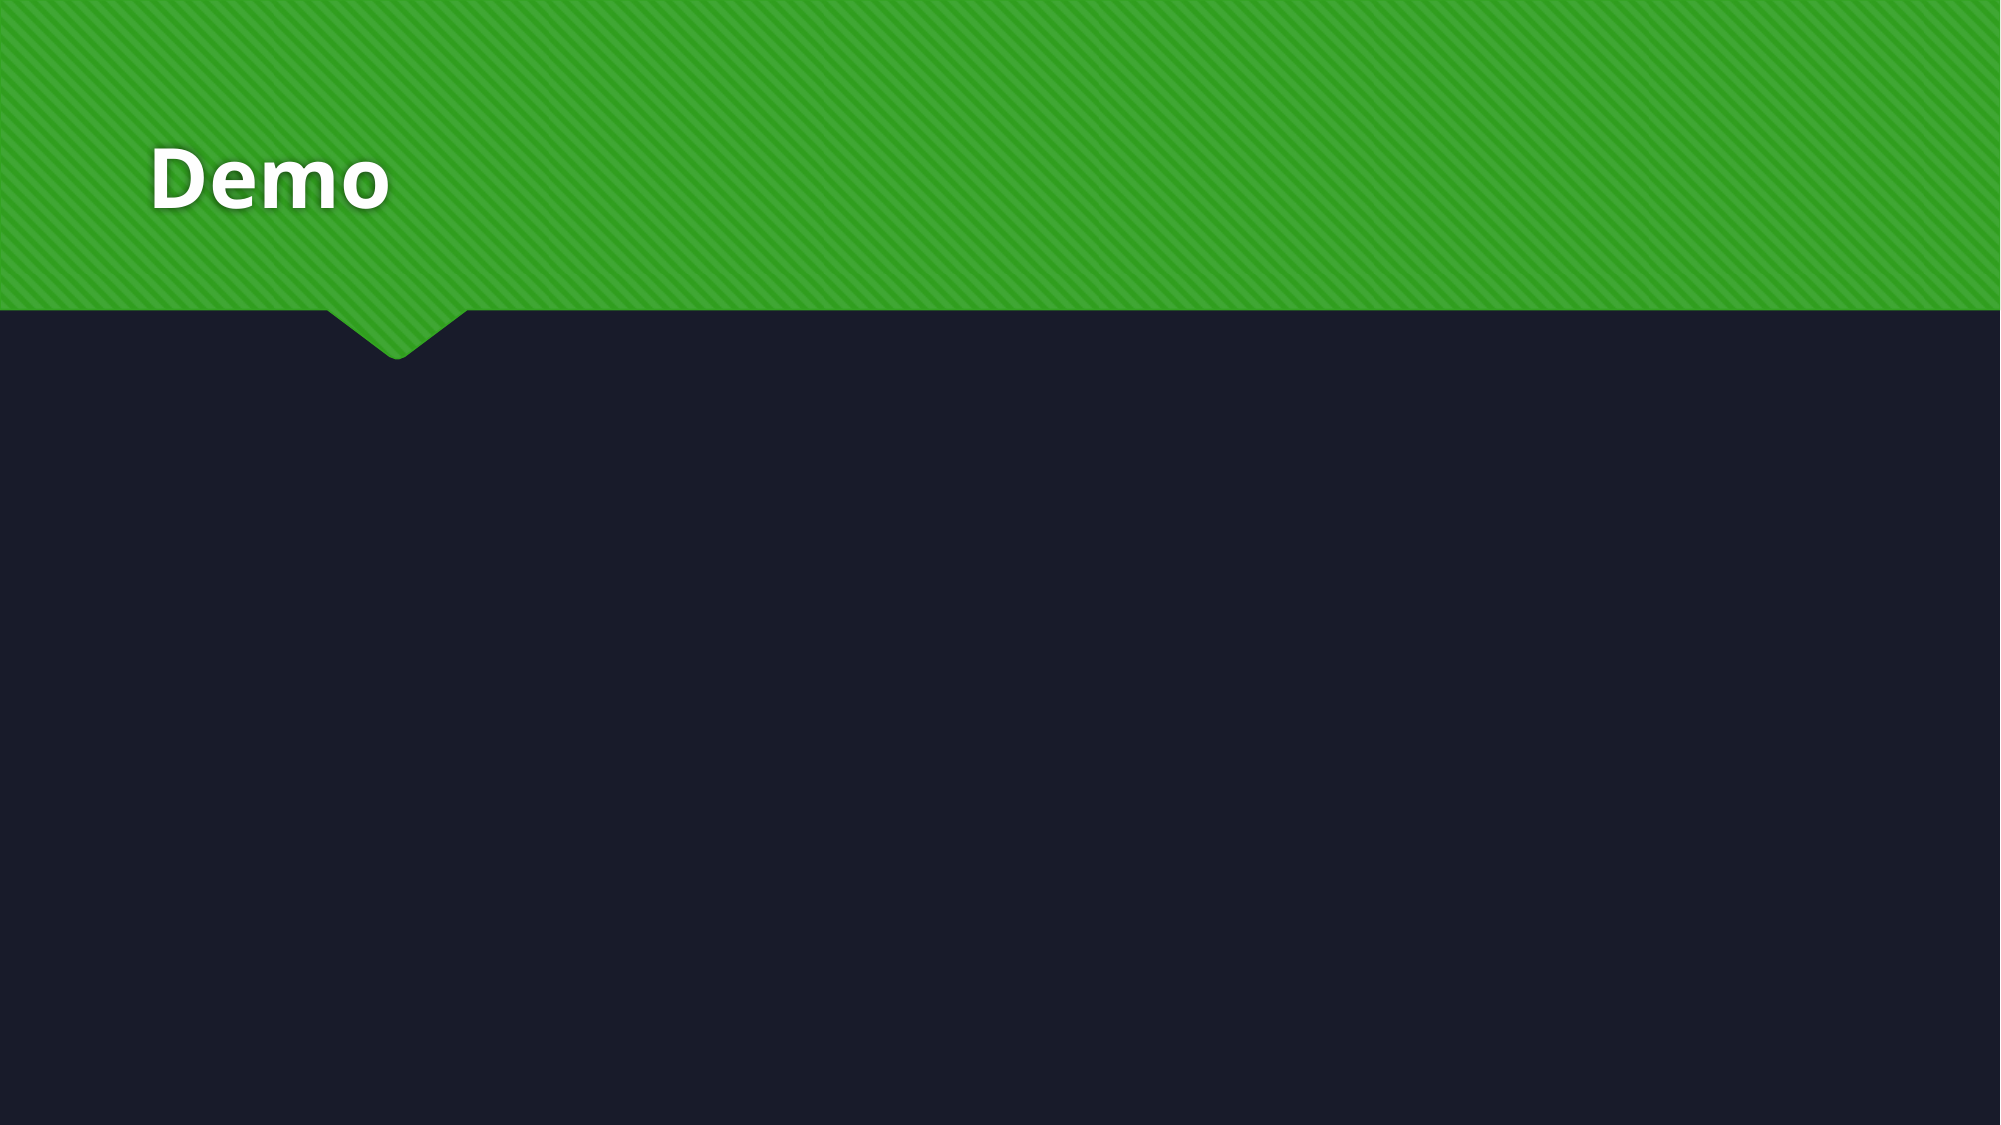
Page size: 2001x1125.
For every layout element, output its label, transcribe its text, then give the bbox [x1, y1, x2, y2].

title Demo [132, 73, 1868, 233]
